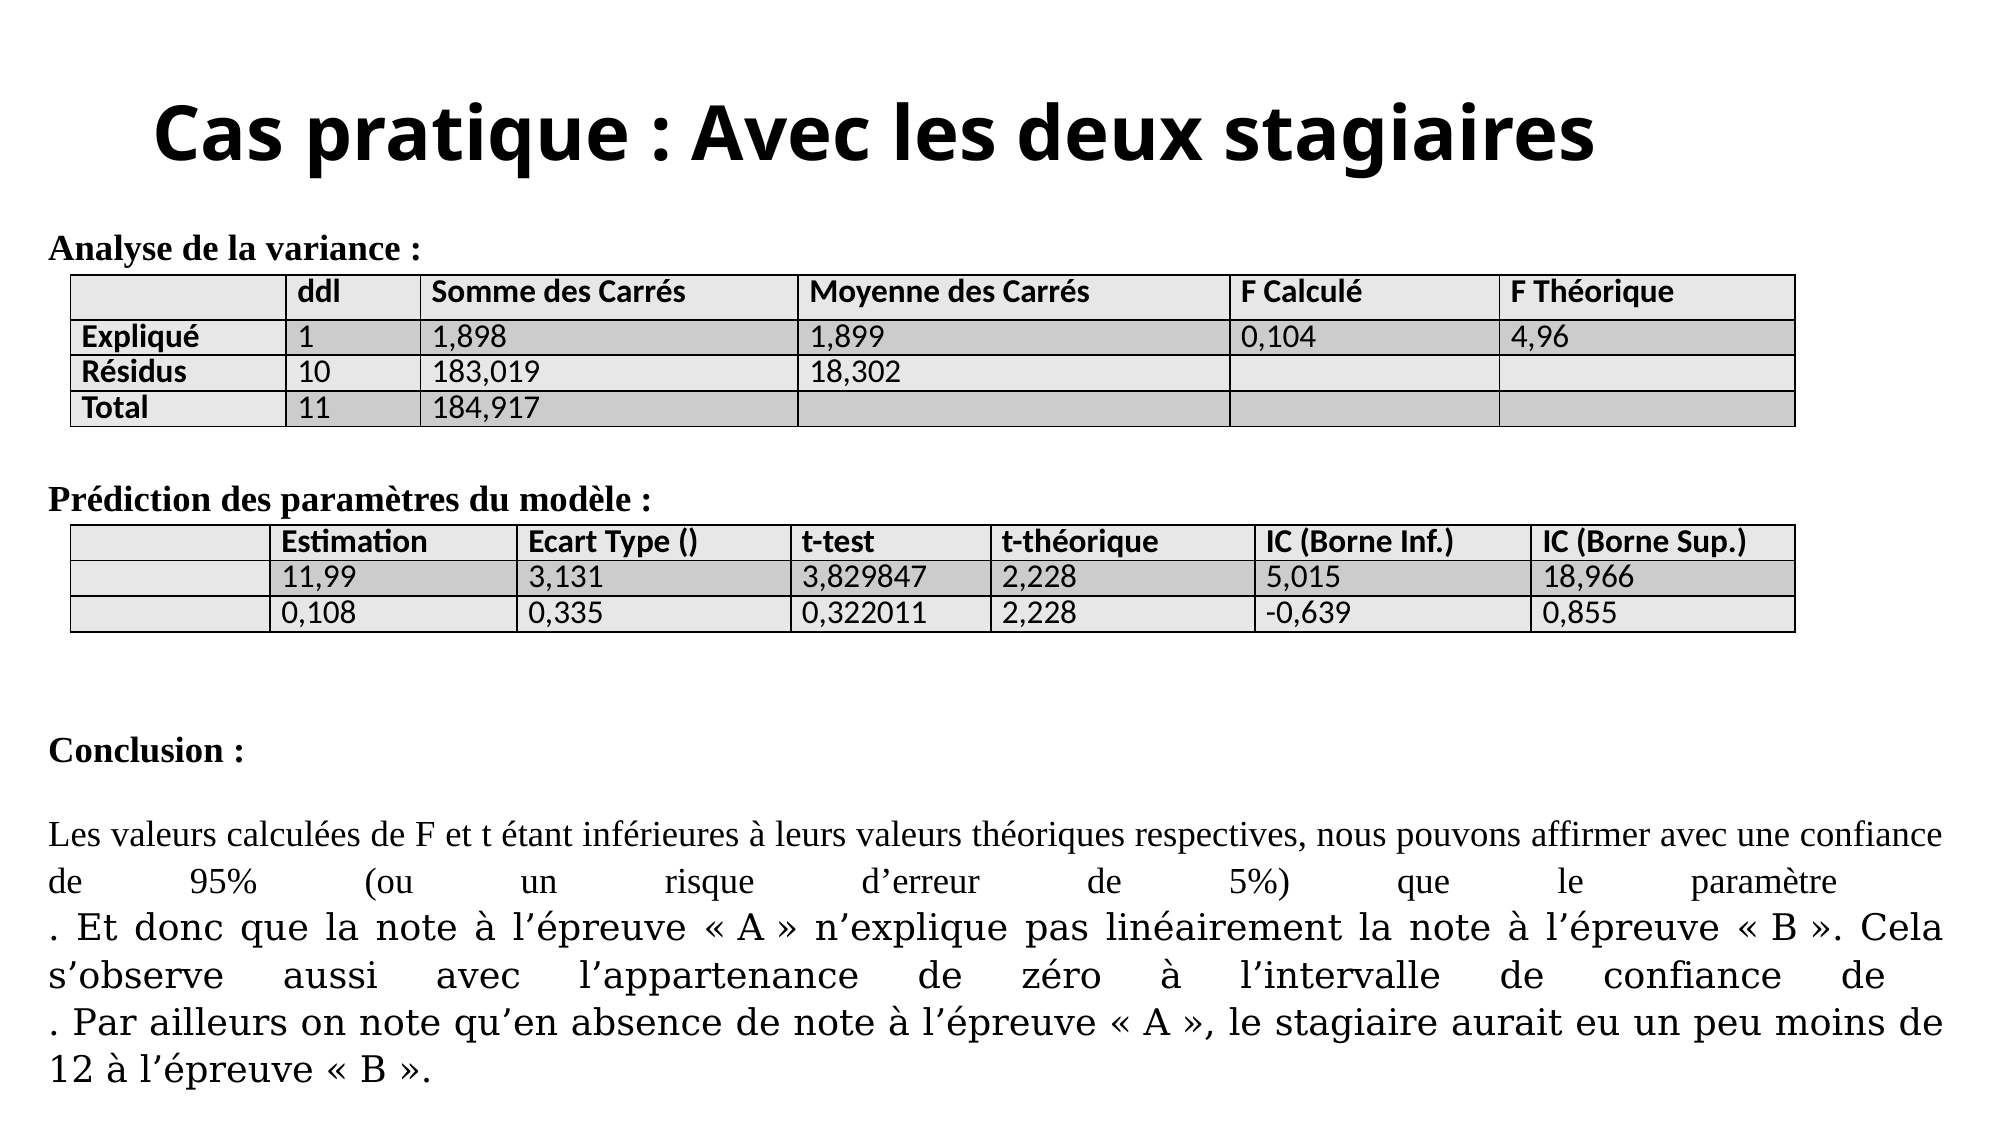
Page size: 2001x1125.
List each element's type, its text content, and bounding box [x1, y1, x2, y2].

table_cell [1231, 392, 1499, 426]
table_header Moyenne des Carrés [799, 276, 1229, 319]
table_header ddl [287, 276, 420, 319]
table_cell 183,019 [421, 356, 797, 390]
table_header F Théorique [1500, 276, 1794, 319]
table_cell 1,898 [421, 321, 797, 354]
table_cell [1231, 356, 1499, 390]
table_cell [1500, 356, 1794, 390]
table_cell Résidus [71, 356, 285, 390]
table_cell [799, 392, 1229, 426]
table_cell 18,302 [799, 356, 1229, 390]
table_header F Calculé [1231, 276, 1499, 319]
table_cell 184,917 [421, 392, 797, 426]
table_cell 10 [287, 356, 420, 390]
table_cell 1,899 [799, 321, 1229, 354]
table_cell Total [71, 392, 285, 426]
table_cell 11 [287, 392, 420, 426]
table_cell Expliqué [71, 321, 285, 354]
table_header Somme des Carrés [421, 276, 797, 319]
table_cell 1 [287, 321, 420, 354]
table_cell [1500, 392, 1794, 426]
table_cell 4,96 [1500, 321, 1794, 354]
table_cell 0,104 [1231, 321, 1499, 354]
table_header [71, 276, 285, 319]
title Cas pratique : Avec les deux stagiaires [137, 59, 1863, 213]
